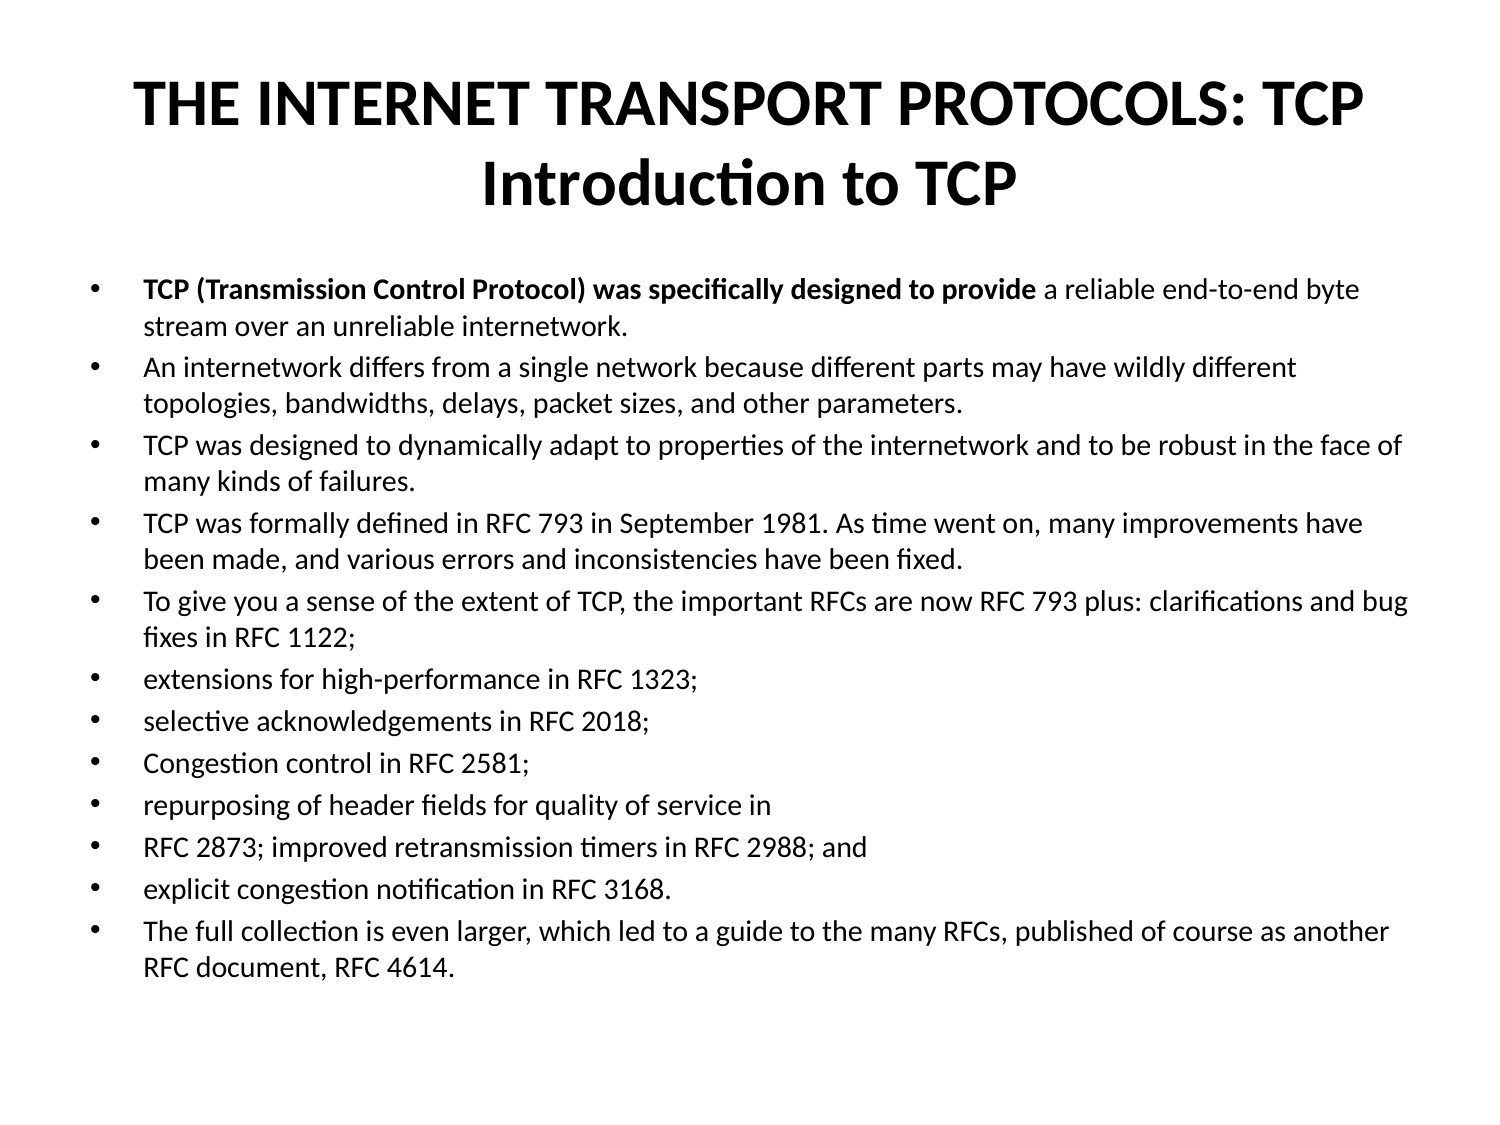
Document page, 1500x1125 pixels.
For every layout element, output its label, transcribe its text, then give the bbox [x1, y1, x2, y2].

list TCP (Transmission Control Protocol) was specifically designed to provide a reliable end-to-end byte stream over an unreliable internetwork. An internetwork differs from a single network because different parts may have wildly different topologies, bandwidths, delays, packet sizes, and other parameters. TCP was designed to dynamically adapt to properties of the internetwork and to be robust in the face of many kinds of failures. TCP was formally defined in RFC 793 in September 1981. As time went on, many improvements have been made, and various errors and inconsistencies have been fixed. To give you a sense of the extent of TCP, the important RFCs are now RFC 793 plus: clarifications and bug fixes in RFC 1122; extensions for high-performance in RFC 1323; selective acknowledgements in RFC 2018; Congestion control in RFC 2581; repurposing of header fields for quality of service in RFC 2873; improved retransmission timers in RFC 2988; and explicit congestion notification in RFC 3168. The full collection is even larger, which led to a guide to the many RFCs, published of course as another RFC document, RFC 4614. [75, 262, 1425, 1005]
title THE INTERNET TRANSPORT PROTOCOLS: TCP Introduction to TCP [75, 45, 1425, 233]
